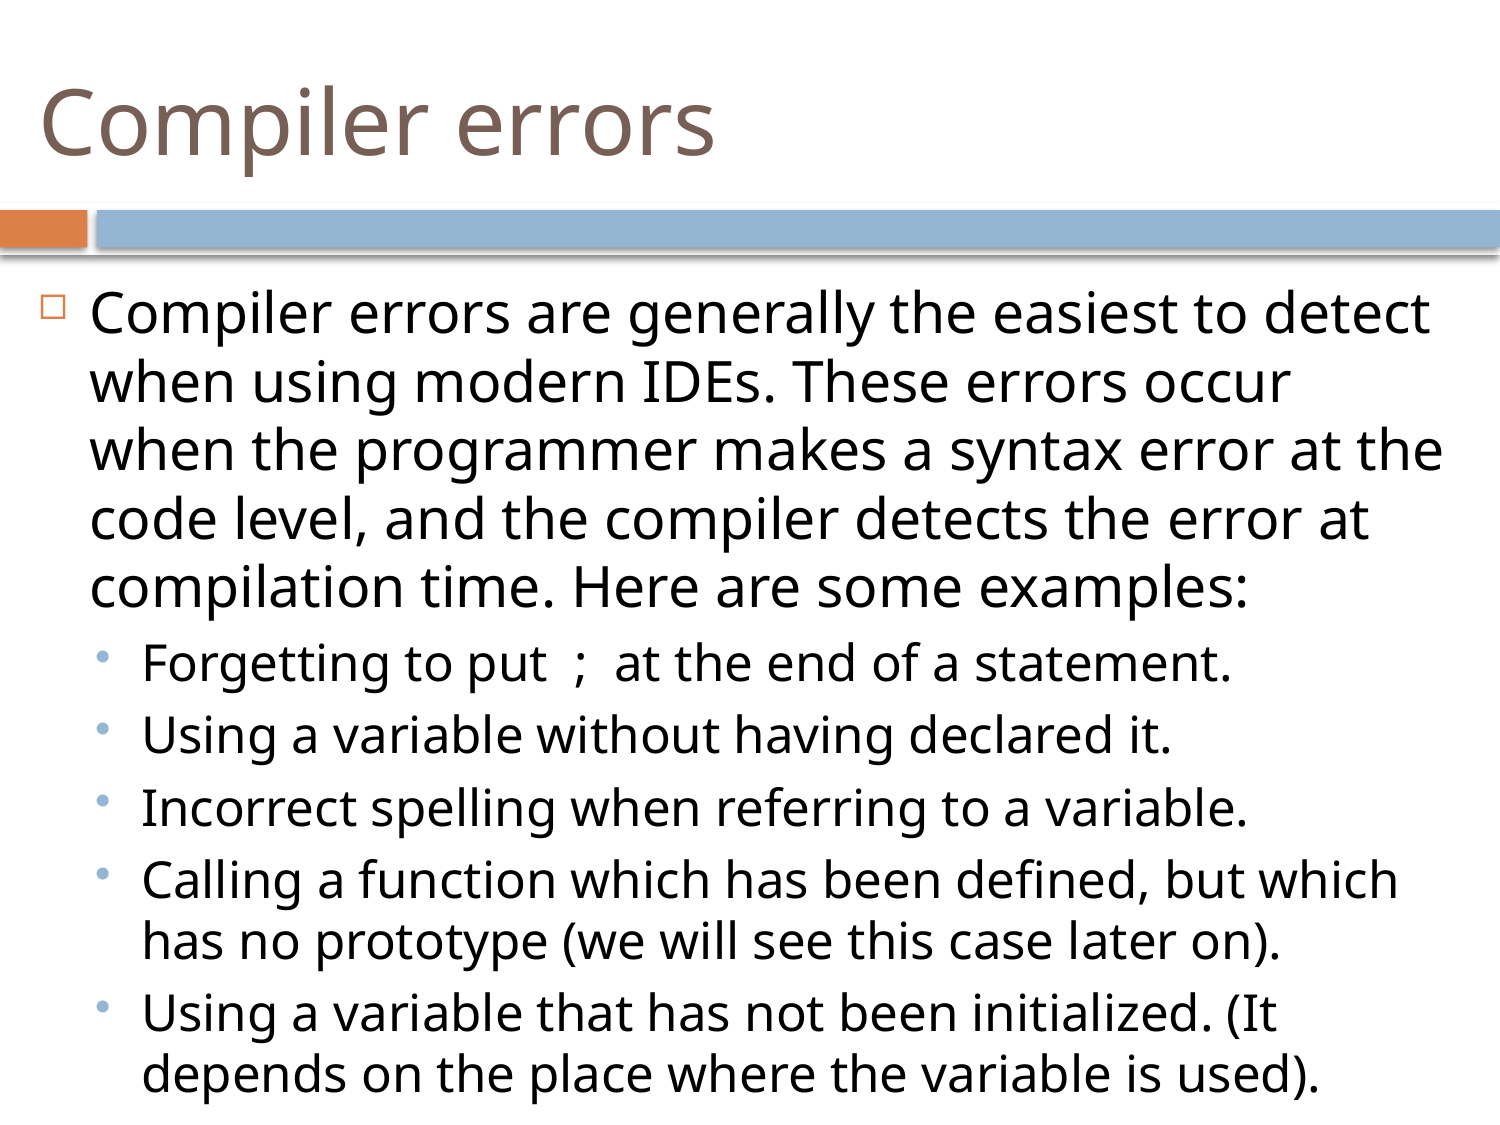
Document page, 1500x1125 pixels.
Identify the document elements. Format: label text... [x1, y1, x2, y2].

title Compiler errors [23, 37, 1500, 200]
list Compiler errors are generally the easiest to detect when using modern IDEs. These errors occur when the programmer makes a syntax error at the code level, and the compiler detects the error at compilation time. Here are some examples: Forgetting to put ; at the end of a statement. Using a variable without having declared it. Incorrect spelling when referring to a variable. Calling a function which has been defined, but which has no prototype (we will see this case later on). Using a variable that has not been initialized. (It depends on the place where the variable is used). [23, 269, 1465, 1125]
